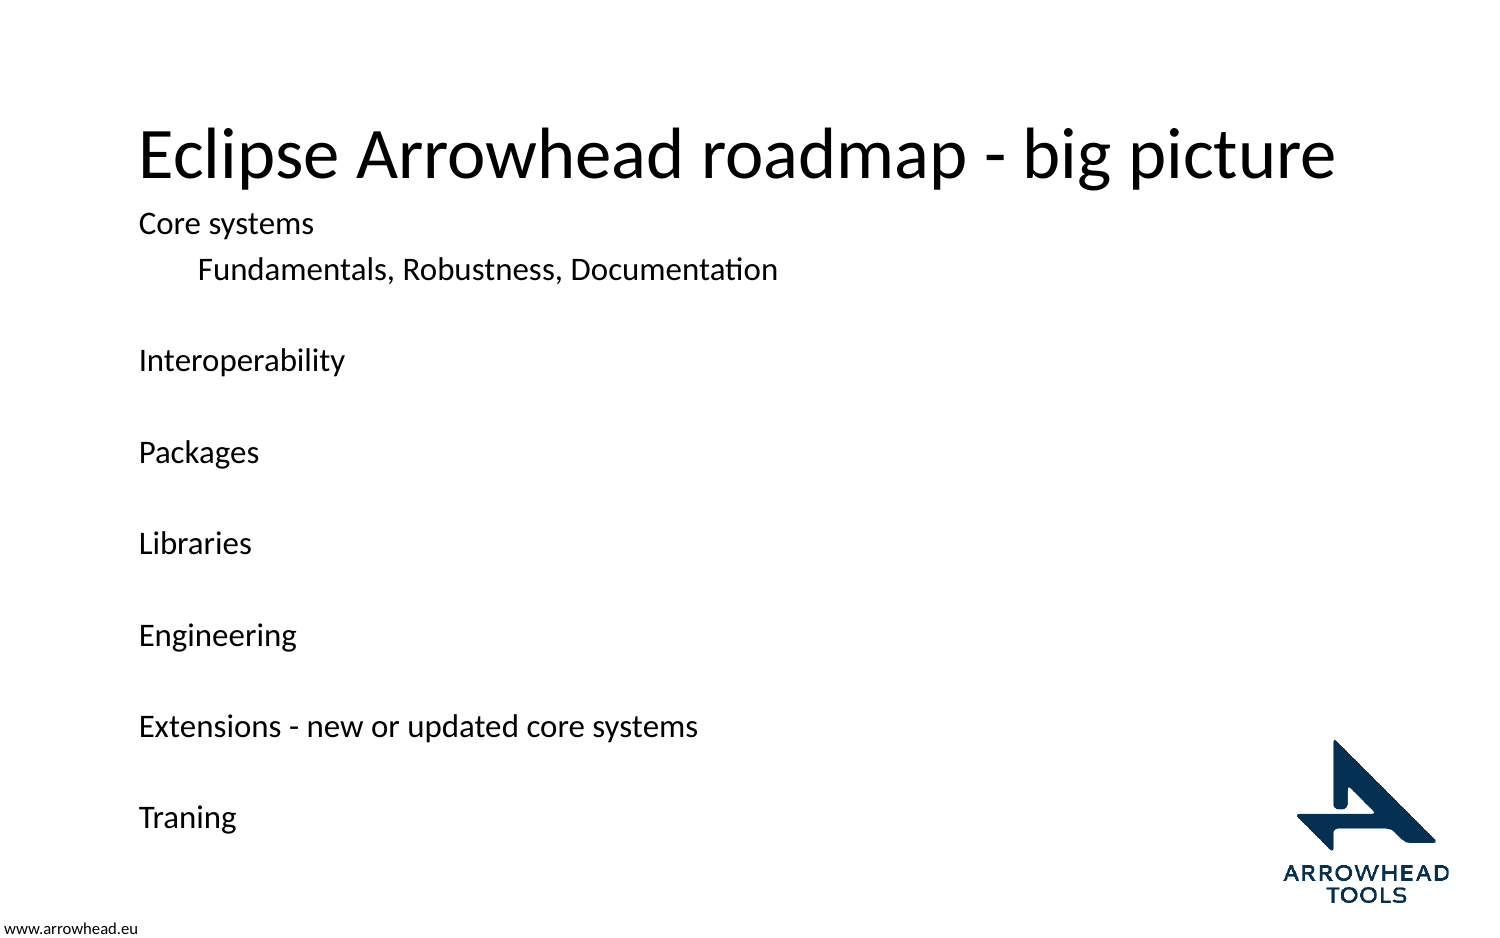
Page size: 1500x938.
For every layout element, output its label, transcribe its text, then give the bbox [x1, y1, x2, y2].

picture [1283, 740, 1449, 903]
title Eclipse Arrowhead roadmap - big picture [130, 97, 1353, 193]
list Core systems Fundamentals, Robustness, Documentation Interoperability Packages Libraries Engineering Extensions - new or updated core systems Traning [130, 193, 1353, 863]
